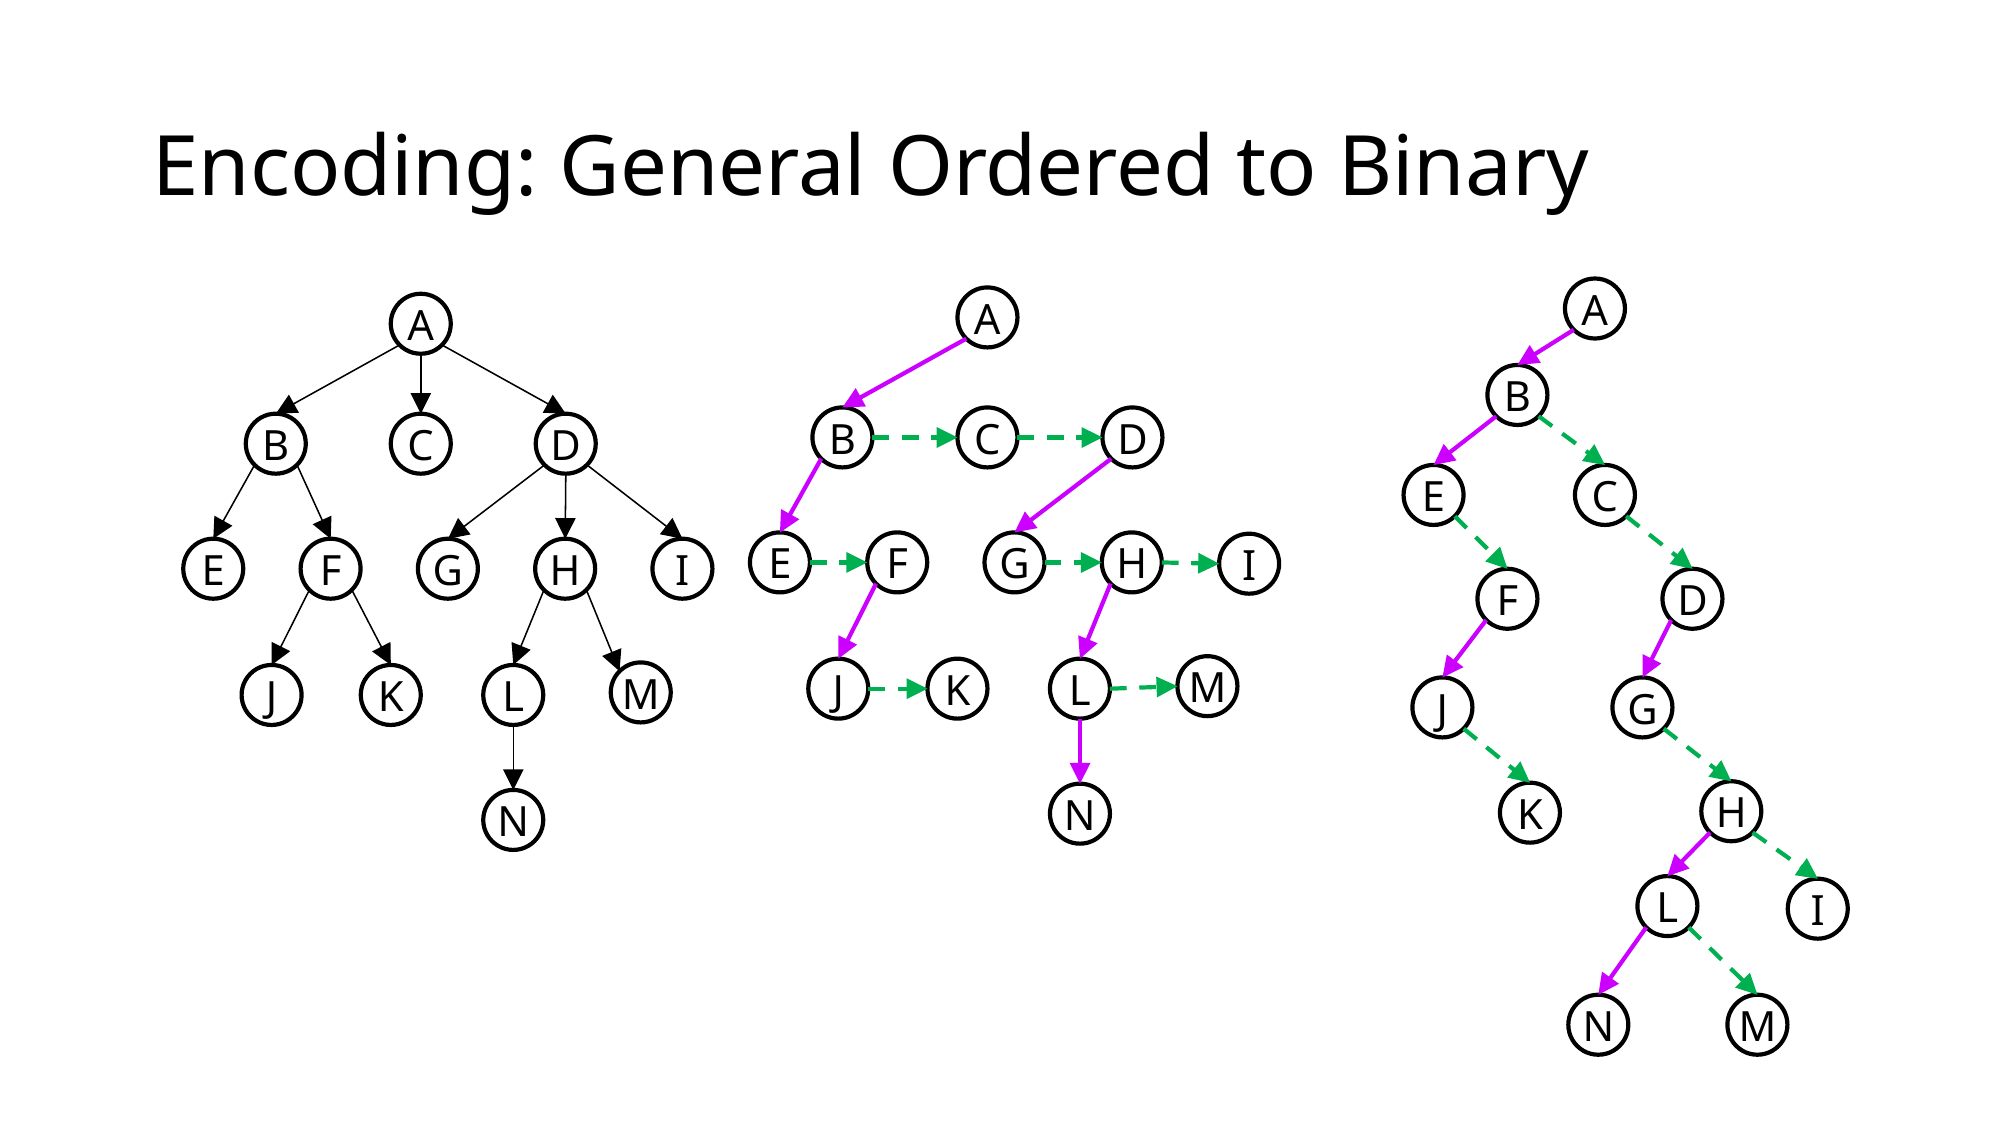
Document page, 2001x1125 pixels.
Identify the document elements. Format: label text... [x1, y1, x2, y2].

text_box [1433, 416, 1497, 465]
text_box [271, 589, 310, 665]
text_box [1454, 516, 1508, 569]
text_box H [1101, 532, 1162, 593]
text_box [1642, 619, 1672, 678]
text_box G [417, 538, 478, 599]
text_box B [245, 413, 306, 474]
text_box A [1564, 278, 1625, 339]
text_box E [749, 532, 810, 593]
text_box J [1412, 677, 1473, 738]
text_box H [535, 538, 596, 599]
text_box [779, 458, 822, 533]
text_box F [1477, 568, 1538, 629]
text_box N [483, 789, 544, 850]
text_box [351, 589, 391, 665]
text_box I [1219, 533, 1280, 594]
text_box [1688, 927, 1758, 995]
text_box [447, 464, 545, 539]
text_box F [300, 538, 361, 599]
title Encoding: General Ordered to Binary [137, 59, 1863, 278]
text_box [1463, 728, 1530, 783]
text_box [1517, 329, 1574, 365]
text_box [586, 589, 620, 672]
text_box C [1574, 465, 1635, 525]
text_box L [483, 664, 544, 725]
text_box M [1177, 656, 1238, 717]
text_box D [1102, 407, 1163, 468]
text_box G [984, 532, 1045, 593]
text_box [1598, 927, 1647, 995]
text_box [838, 583, 877, 659]
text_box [213, 464, 255, 539]
text_box E [1403, 464, 1464, 525]
text_box C [957, 407, 1018, 468]
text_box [1752, 832, 1818, 879]
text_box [513, 589, 544, 665]
text_box M [1727, 994, 1788, 1055]
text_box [1667, 832, 1711, 877]
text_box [842, 338, 967, 408]
text_box D [535, 413, 596, 474]
text_box C [390, 413, 451, 474]
text_box B [812, 407, 873, 468]
text_box F [867, 532, 928, 593]
text_box N [1049, 783, 1110, 844]
text_box E [183, 538, 244, 599]
text_box K [1499, 782, 1560, 843]
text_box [1663, 728, 1732, 782]
text_box K [360, 664, 421, 725]
text_box B [1487, 364, 1548, 425]
text_box N [1568, 994, 1629, 1055]
text_box J [241, 664, 302, 725]
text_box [441, 344, 566, 414]
text_box D [1662, 568, 1723, 629]
text_box G [1612, 677, 1673, 738]
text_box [1014, 458, 1112, 533]
text_box L [1637, 876, 1698, 937]
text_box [275, 344, 400, 414]
text_box M [610, 662, 671, 723]
text_box I [1787, 878, 1848, 939]
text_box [1626, 516, 1693, 569]
text_box K [927, 658, 988, 719]
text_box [1442, 619, 1487, 678]
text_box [586, 464, 683, 539]
text_box I [652, 538, 713, 599]
text_box A [957, 287, 1018, 348]
text_box J [808, 658, 869, 719]
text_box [1538, 416, 1605, 465]
text_box L [1049, 658, 1110, 719]
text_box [297, 464, 331, 539]
text_box H [1701, 781, 1762, 842]
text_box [1079, 583, 1111, 659]
text_box A [390, 293, 451, 354]
